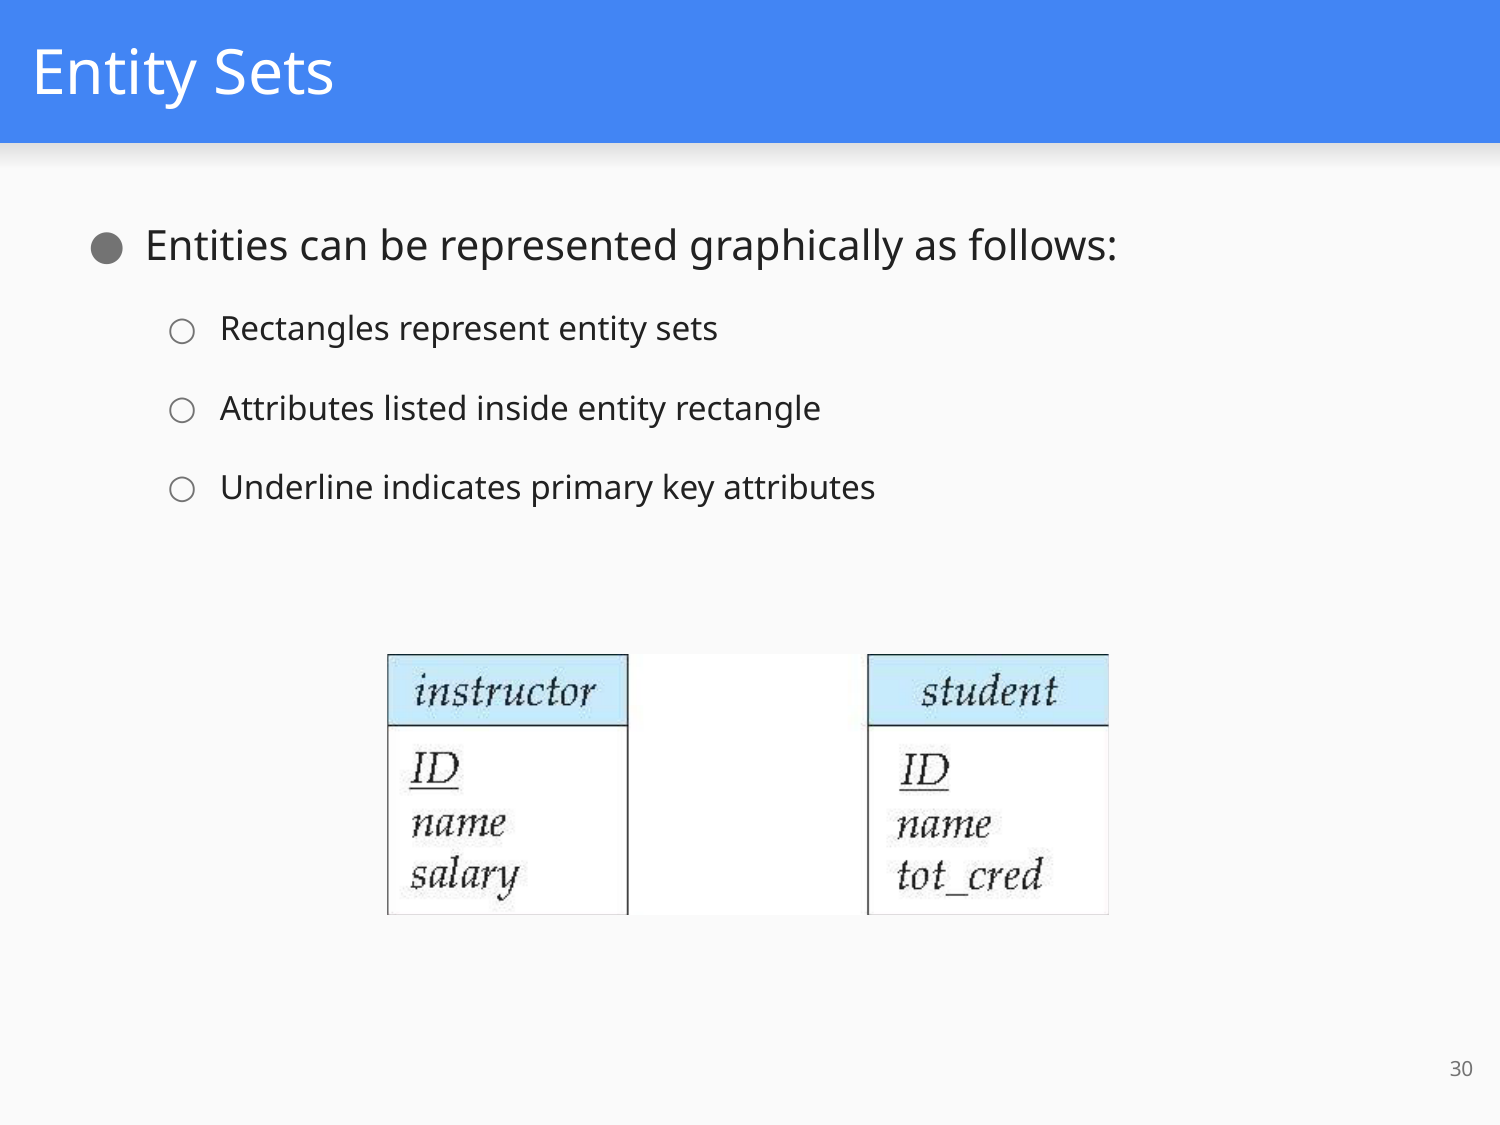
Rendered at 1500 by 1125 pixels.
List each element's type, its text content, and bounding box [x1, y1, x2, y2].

picture [386, 654, 1109, 915]
slide_number 30 [1423, 1027, 1489, 1114]
title Entity Sets [16, 3, 1464, 136]
text_box Entities can be represented graphically as follows: Rectangles represent entity sets Attributes listed inside entity rectangle Underline indicates primary key attributes [73, 195, 1423, 1114]
